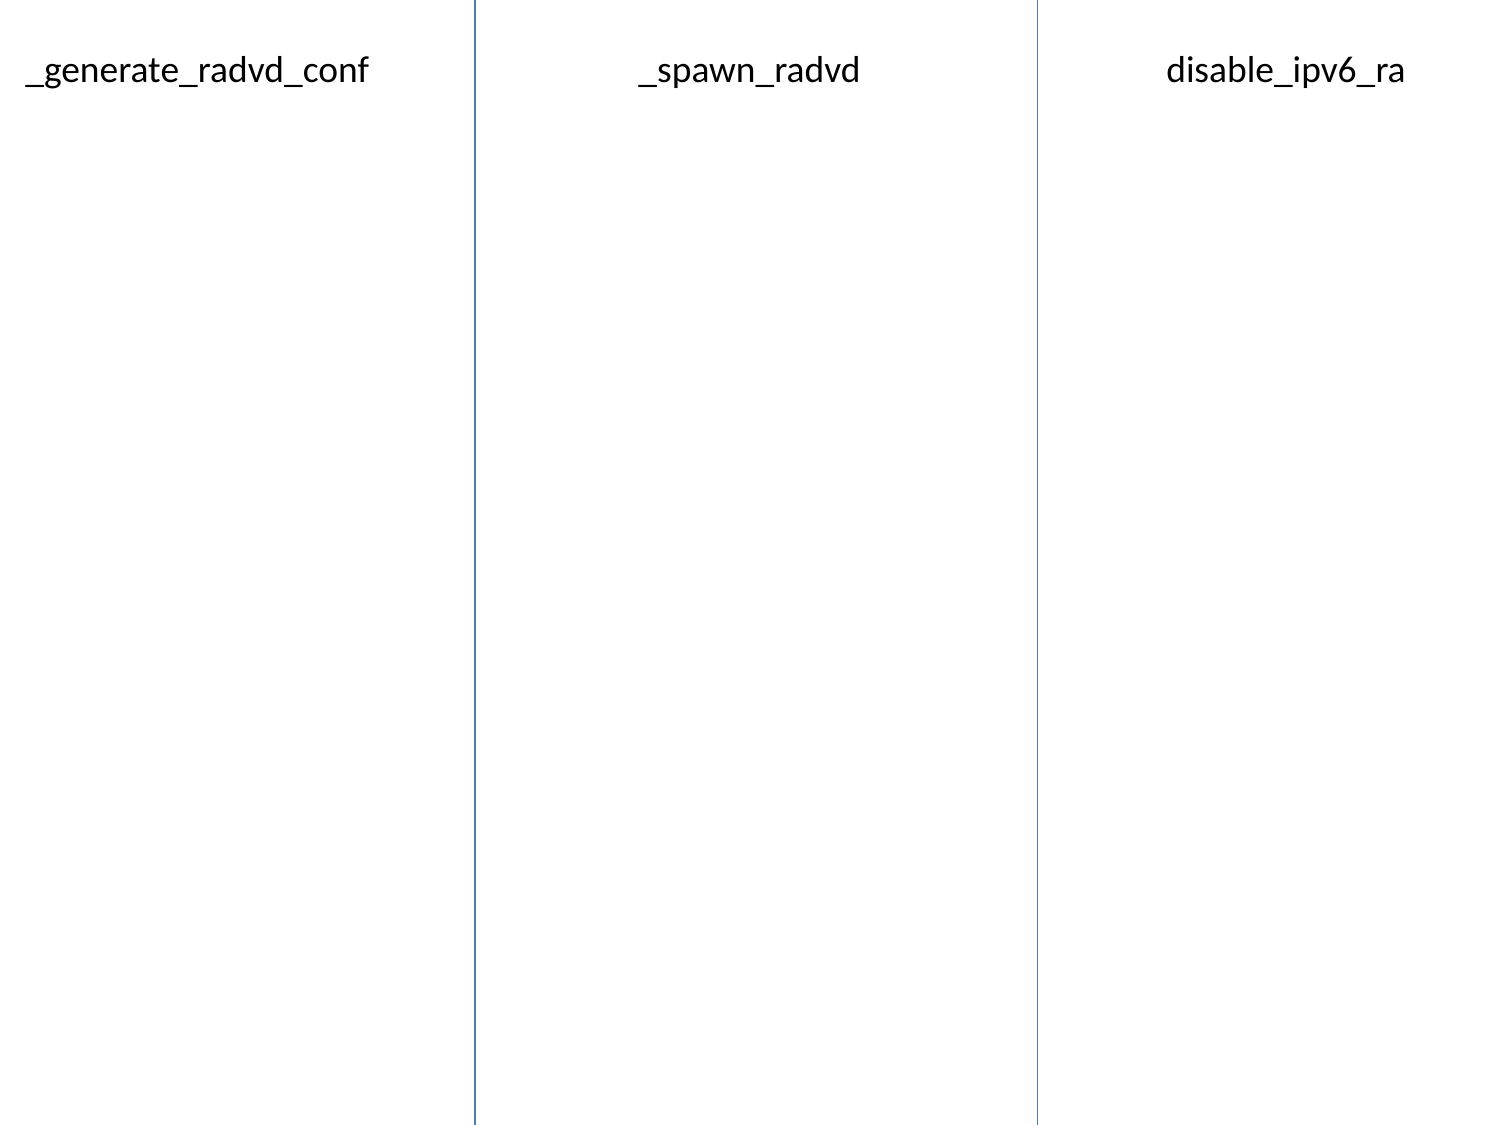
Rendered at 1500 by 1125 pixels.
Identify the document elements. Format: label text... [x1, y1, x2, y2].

text_box _generate_radvd_conf [2, 37, 385, 98]
text_box _spawn_radvd [623, 37, 876, 98]
text_box disable_ipv6_ra [1151, 37, 1421, 98]
